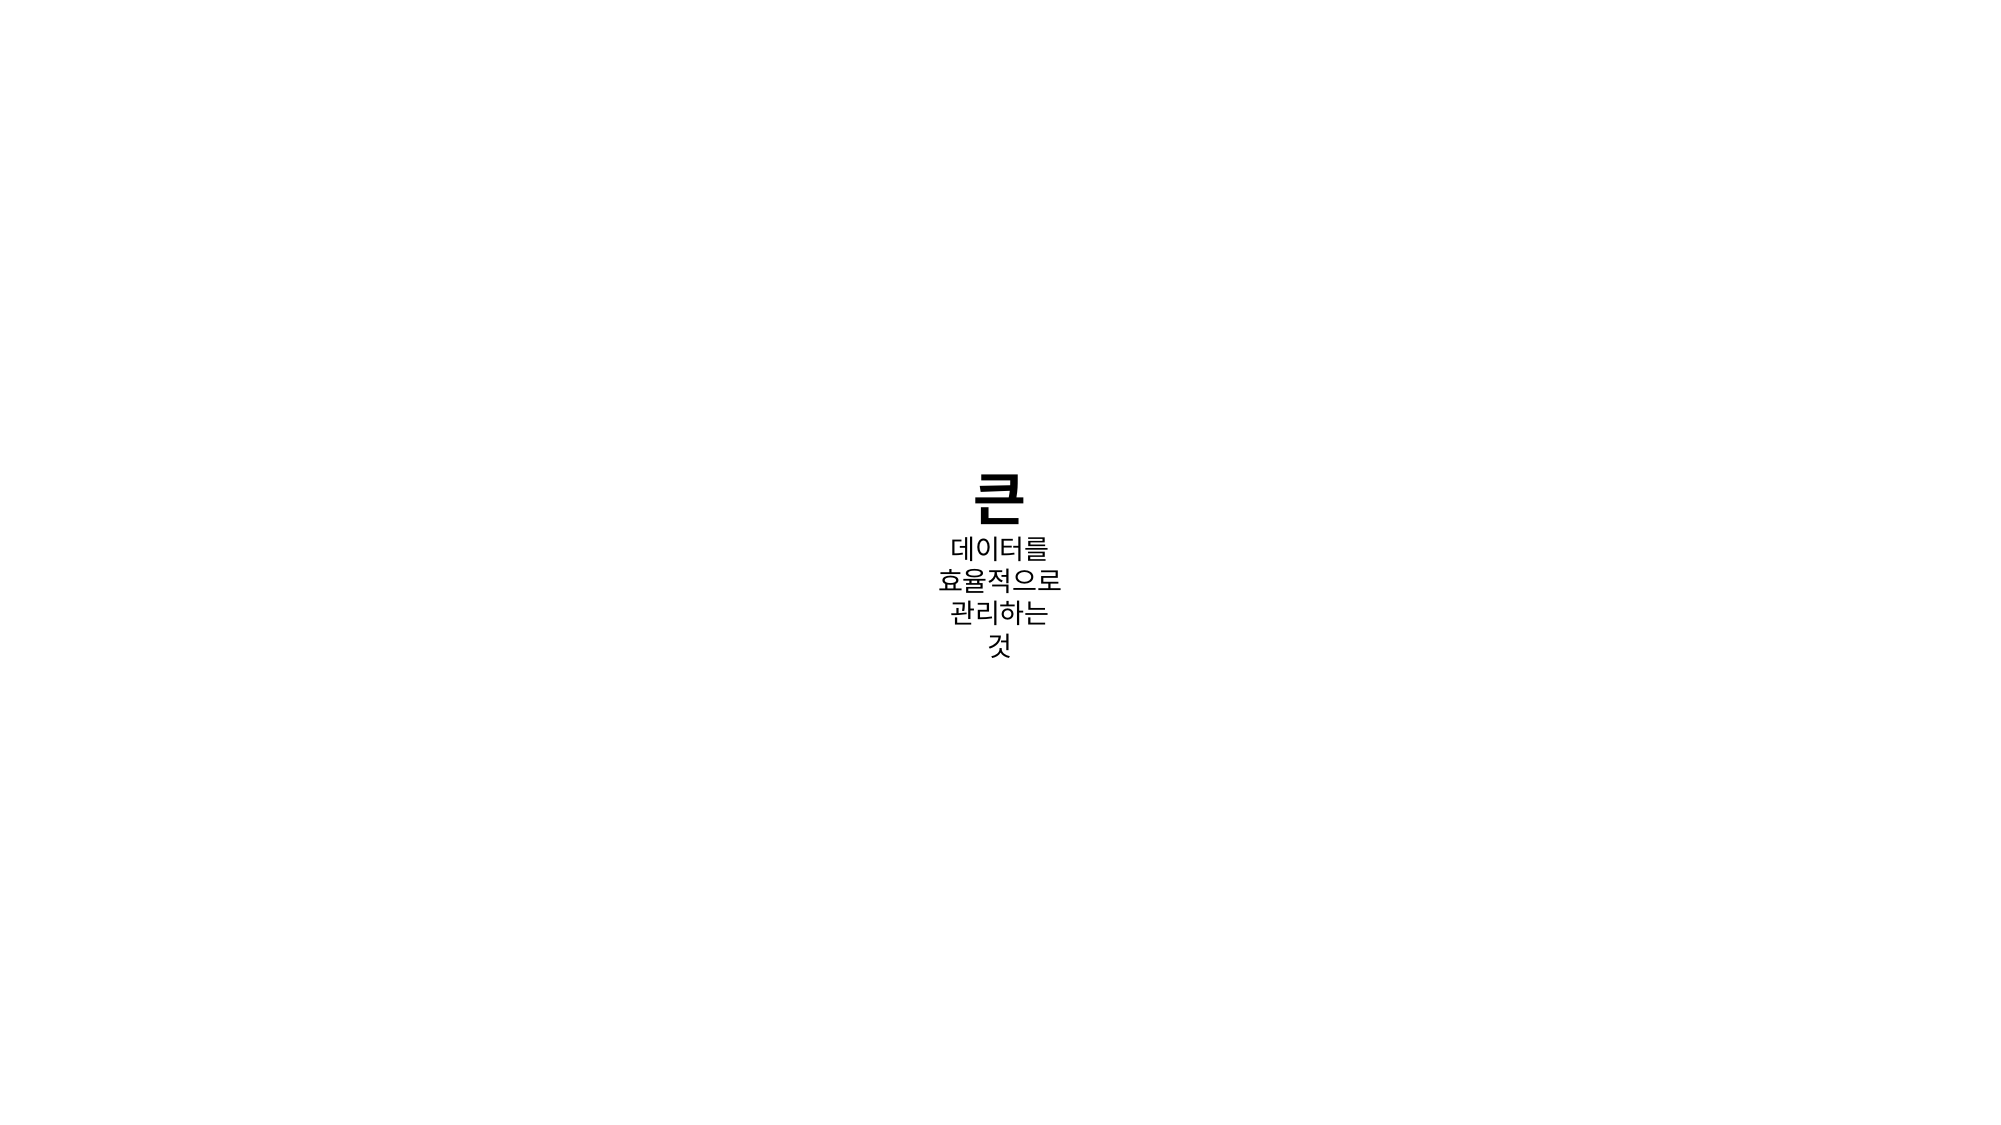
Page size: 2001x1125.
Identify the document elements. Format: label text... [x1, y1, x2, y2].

title 큰 데이터를 효율적으로 관리하는 것 [137, 453, 1863, 672]
